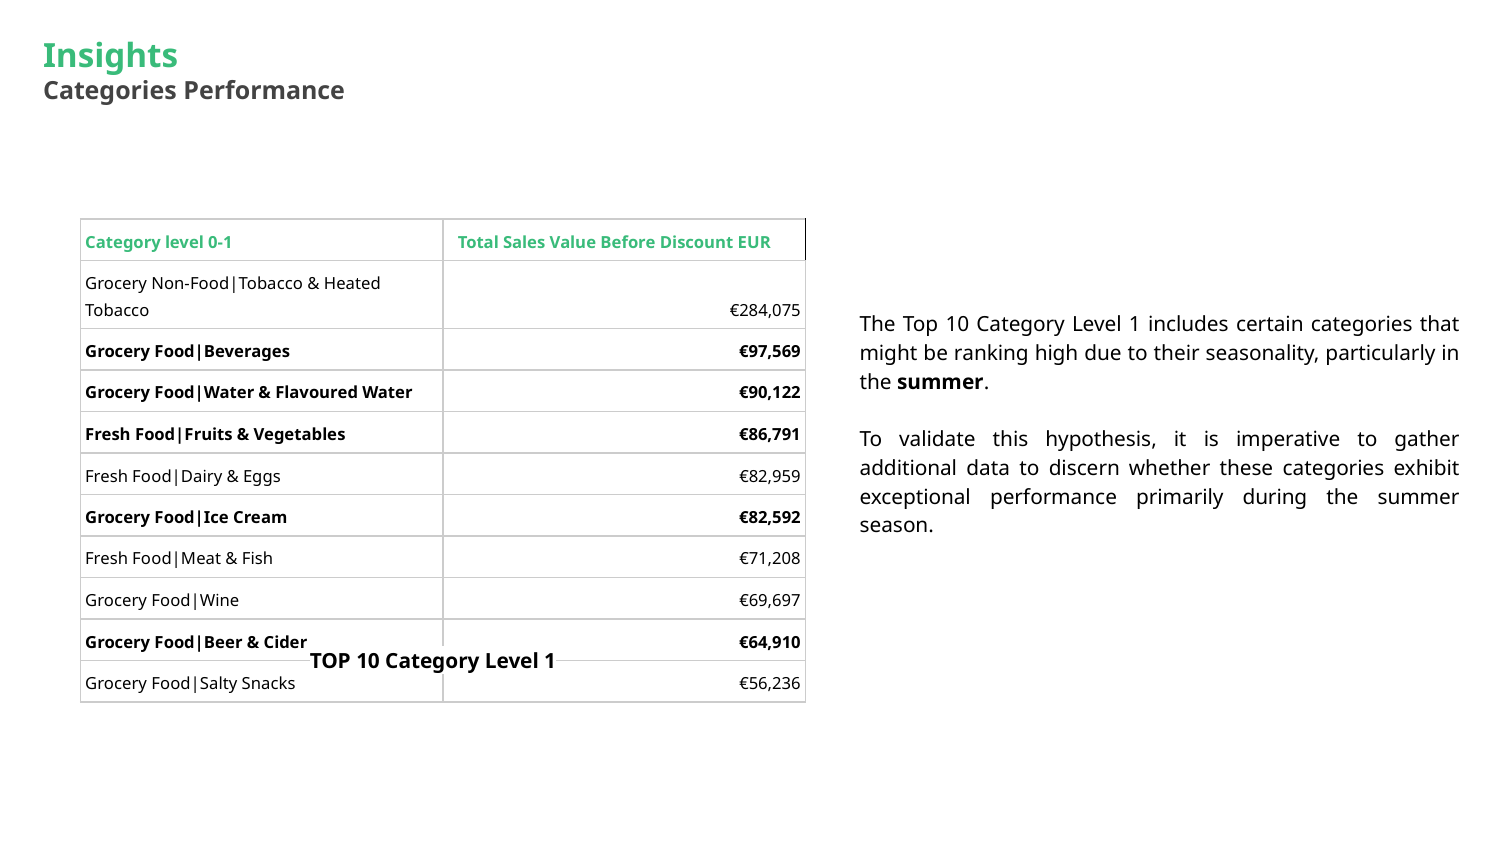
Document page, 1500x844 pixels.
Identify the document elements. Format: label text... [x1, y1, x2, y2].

table_cell €284,075 [444, 261, 805, 328]
text_box Insights Categories Performance [37, 28, 744, 94]
table_cell Grocery Food|Wine [81, 578, 442, 618]
table_cell Fresh Food|Fruits & Vegetables [81, 412, 442, 452]
table_cell €97,569 [444, 329, 805, 369]
table_cell Grocery Food|Water & Flavoured Water [81, 371, 442, 411]
table_cell Grocery Non-Food|Tobacco & Heated Tobacco [81, 261, 442, 328]
table_cell €90,122 [444, 371, 805, 411]
table_cell €86,791 [444, 412, 805, 452]
table_cell €82,592 [444, 495, 805, 535]
table_cell Grocery Food|Beer & Cider [81, 620, 442, 660]
table_cell €82,959 [444, 454, 805, 494]
table_cell Fresh Food|Meat & Fish [81, 537, 442, 577]
text_box The Top 10 Category Level 1 includes certain categories that might be ranking high due to their seasonality, particularly in the summer. To validate this hypothesis, it is imperative to gather additional data to discern whether these categories exhibit exceptional performance primarily during the summer season. [859, 307, 1460, 415]
table_cell €56,236 [444, 661, 805, 701]
text_box TOP 10 Category Level 1 [309, 643, 607, 687]
table_header Category level 0-1 [81, 220, 442, 260]
table_cell Grocery Food|Ice Cream [81, 495, 442, 535]
table_cell Grocery Food|Salty Snacks [81, 661, 442, 701]
table_cell €71,208 [444, 537, 805, 577]
table_cell Grocery Food|Beverages [81, 329, 442, 369]
table_header Total Sales Value Before Discount EUR [444, 220, 805, 260]
table_cell €64,910 [444, 620, 805, 660]
table_cell Fresh Food|Dairy & Eggs [81, 454, 442, 494]
table_cell €69,697 [444, 578, 805, 618]
